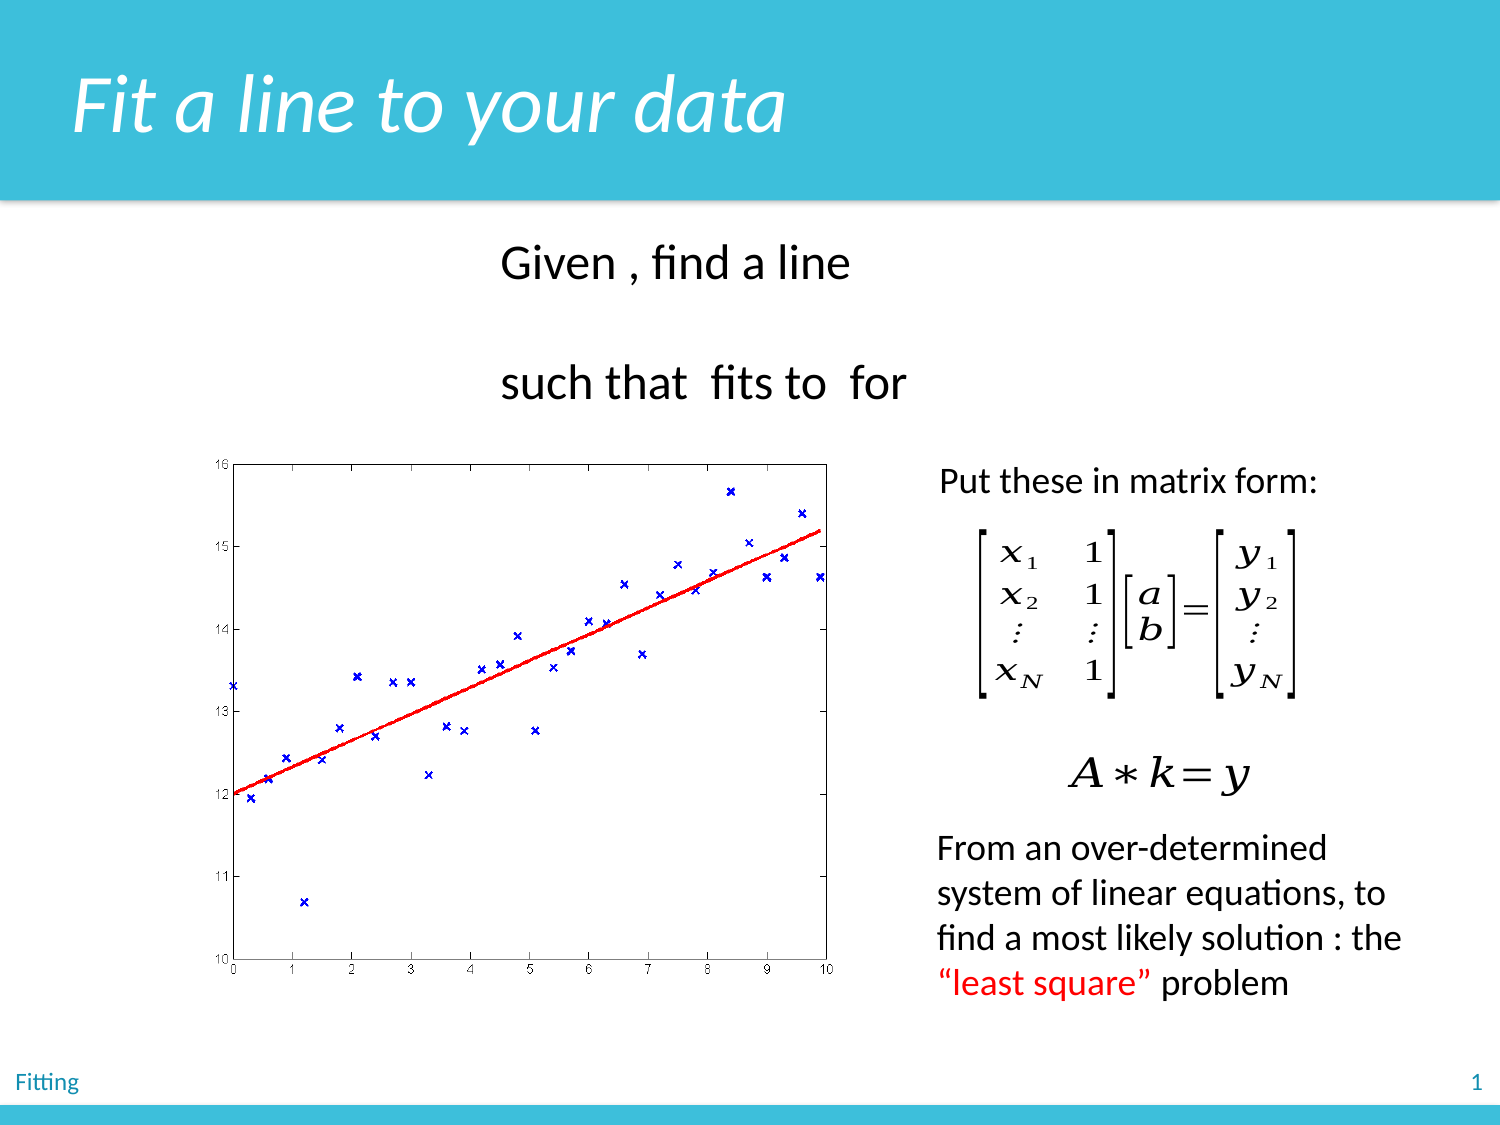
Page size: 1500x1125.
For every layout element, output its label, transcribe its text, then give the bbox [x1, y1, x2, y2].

text_box Put these in matrix form: [924, 448, 1334, 509]
text_box 1 [1455, 1058, 1498, 1104]
text_box Fit a line to your data [0, 0, 1500, 201]
list [75, 262, 1321, 468]
text_box Fitting [0, 1058, 95, 1103]
picture [132, 418, 898, 1025]
text_box [0, 1104, 1500, 1125]
